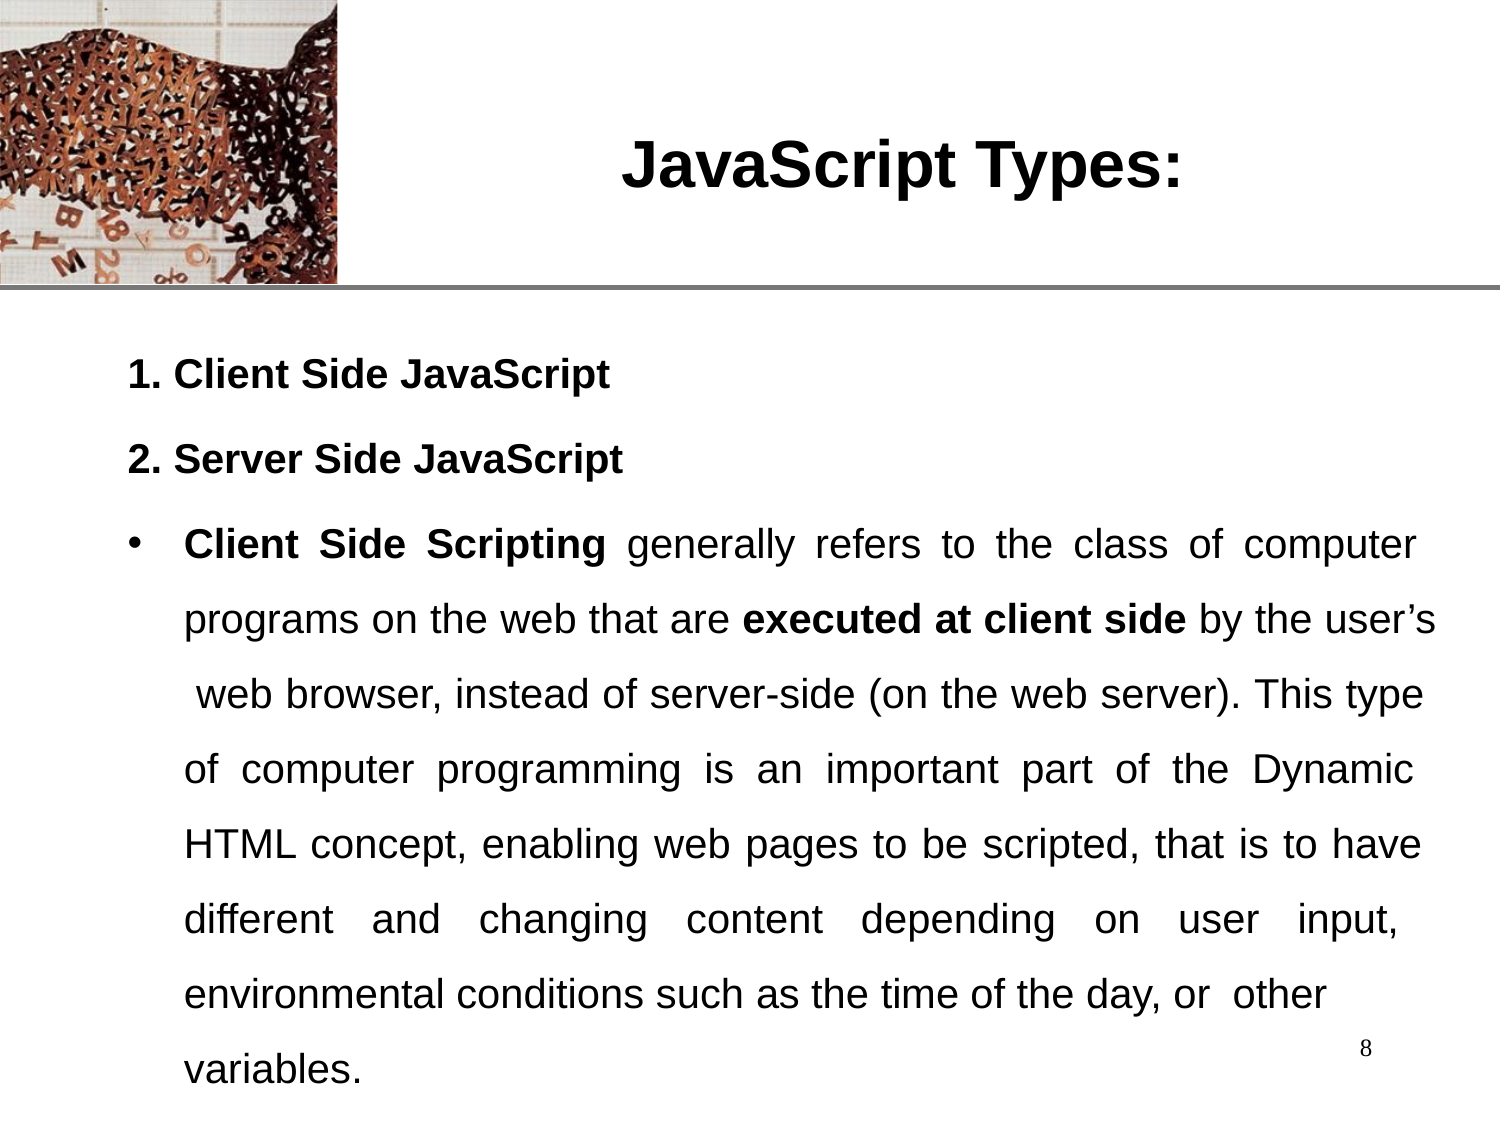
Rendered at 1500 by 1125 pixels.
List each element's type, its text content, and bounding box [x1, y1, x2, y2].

text_box Client Side JavaScript Server Side JavaScript Client Side Scripting generally refers to the class of computer programs on the web that are executed at client side by the user’s web browser, instead of server-side (on the web server). This type of computer programming is an important part of the Dynamic HTML concept, enabling web pages to be scripted, that is to have different and changing content depending on user input, environmental conditions such as the time of the day, or other [125, 345, 1438, 1018]
text_box variables. [181, 1040, 365, 1093]
picture [0, 0, 338, 284]
text_box 8 [1357, 1029, 1375, 1062]
title JavaScript Types: [619, 118, 1194, 309]
